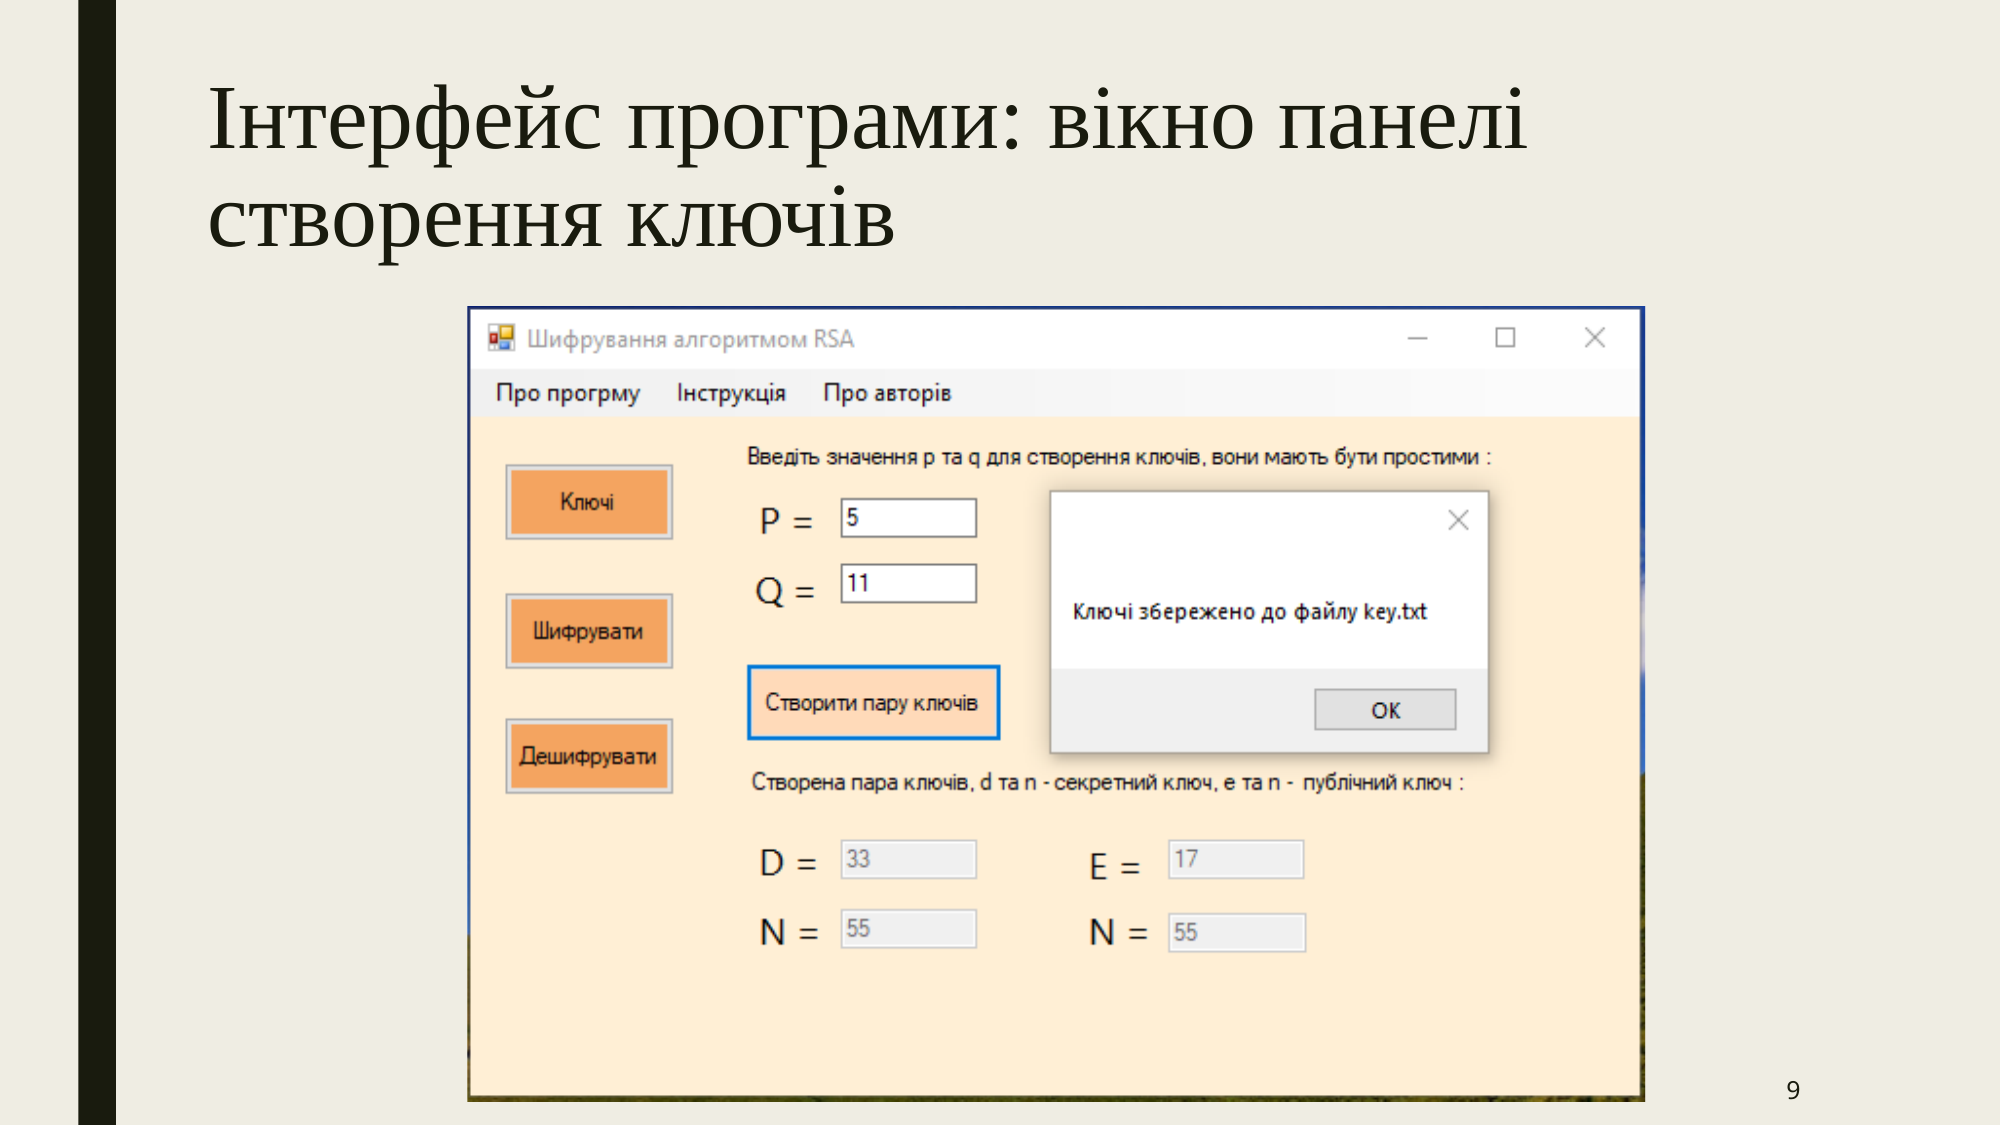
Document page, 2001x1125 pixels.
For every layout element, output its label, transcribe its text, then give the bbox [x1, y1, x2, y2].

picture [467, 306, 1646, 1102]
title Інтерфейс програми: вікно панелі створення ключів [192, 62, 1920, 307]
slide_number 9 [1553, 1058, 1816, 1125]
